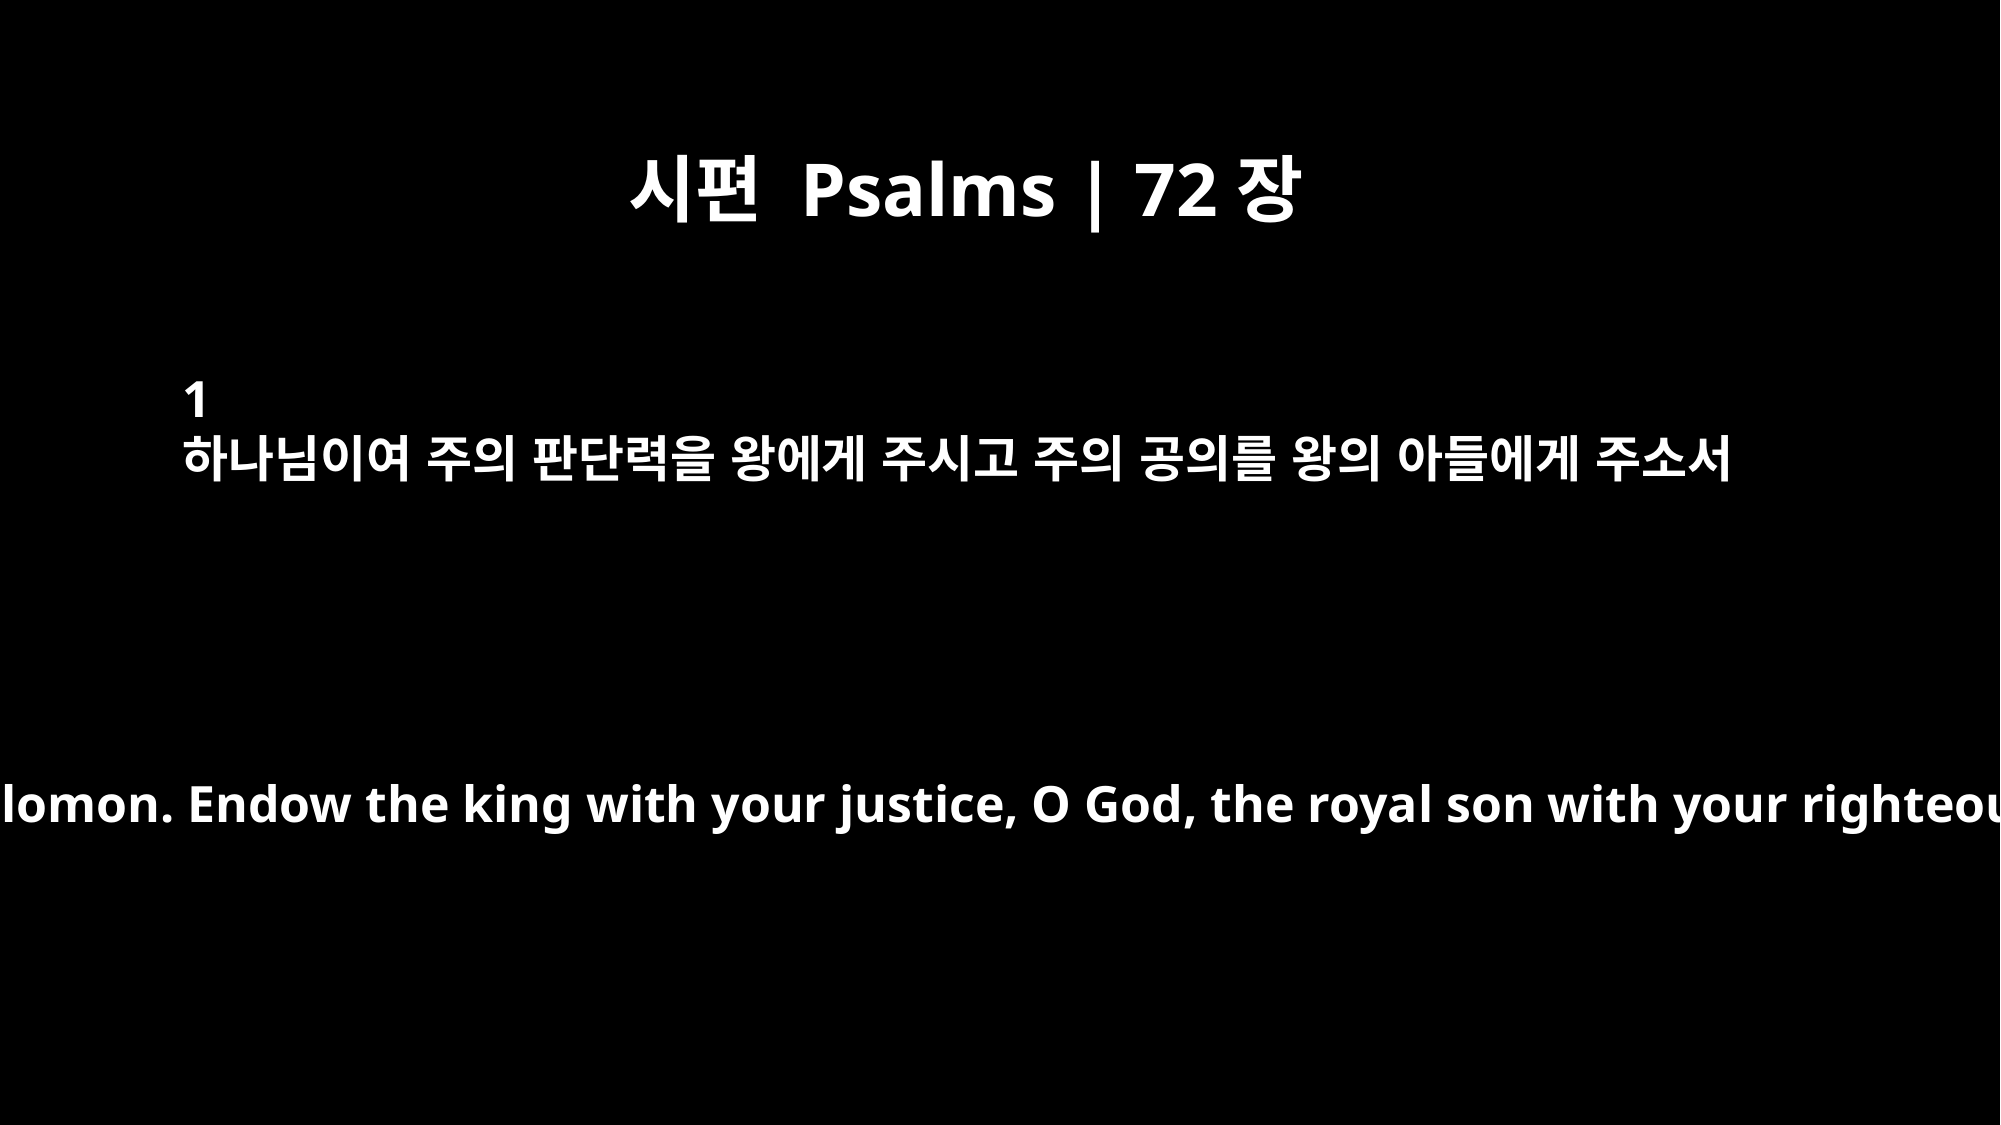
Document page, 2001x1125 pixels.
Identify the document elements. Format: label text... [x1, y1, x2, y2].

text_box 시편 Psalms | 72장 [613, 136, 1319, 239]
text_box 1 하나님이여 주의 판단력을 왕에게 주시고 주의 공의를 왕의 아들에게 주소서 [167, 359, 1750, 495]
text_box Psalm 72 Of Solomon. Endow the king with your justice, O God, the royal son with your righteousness. [0, 764, 2000, 840]
